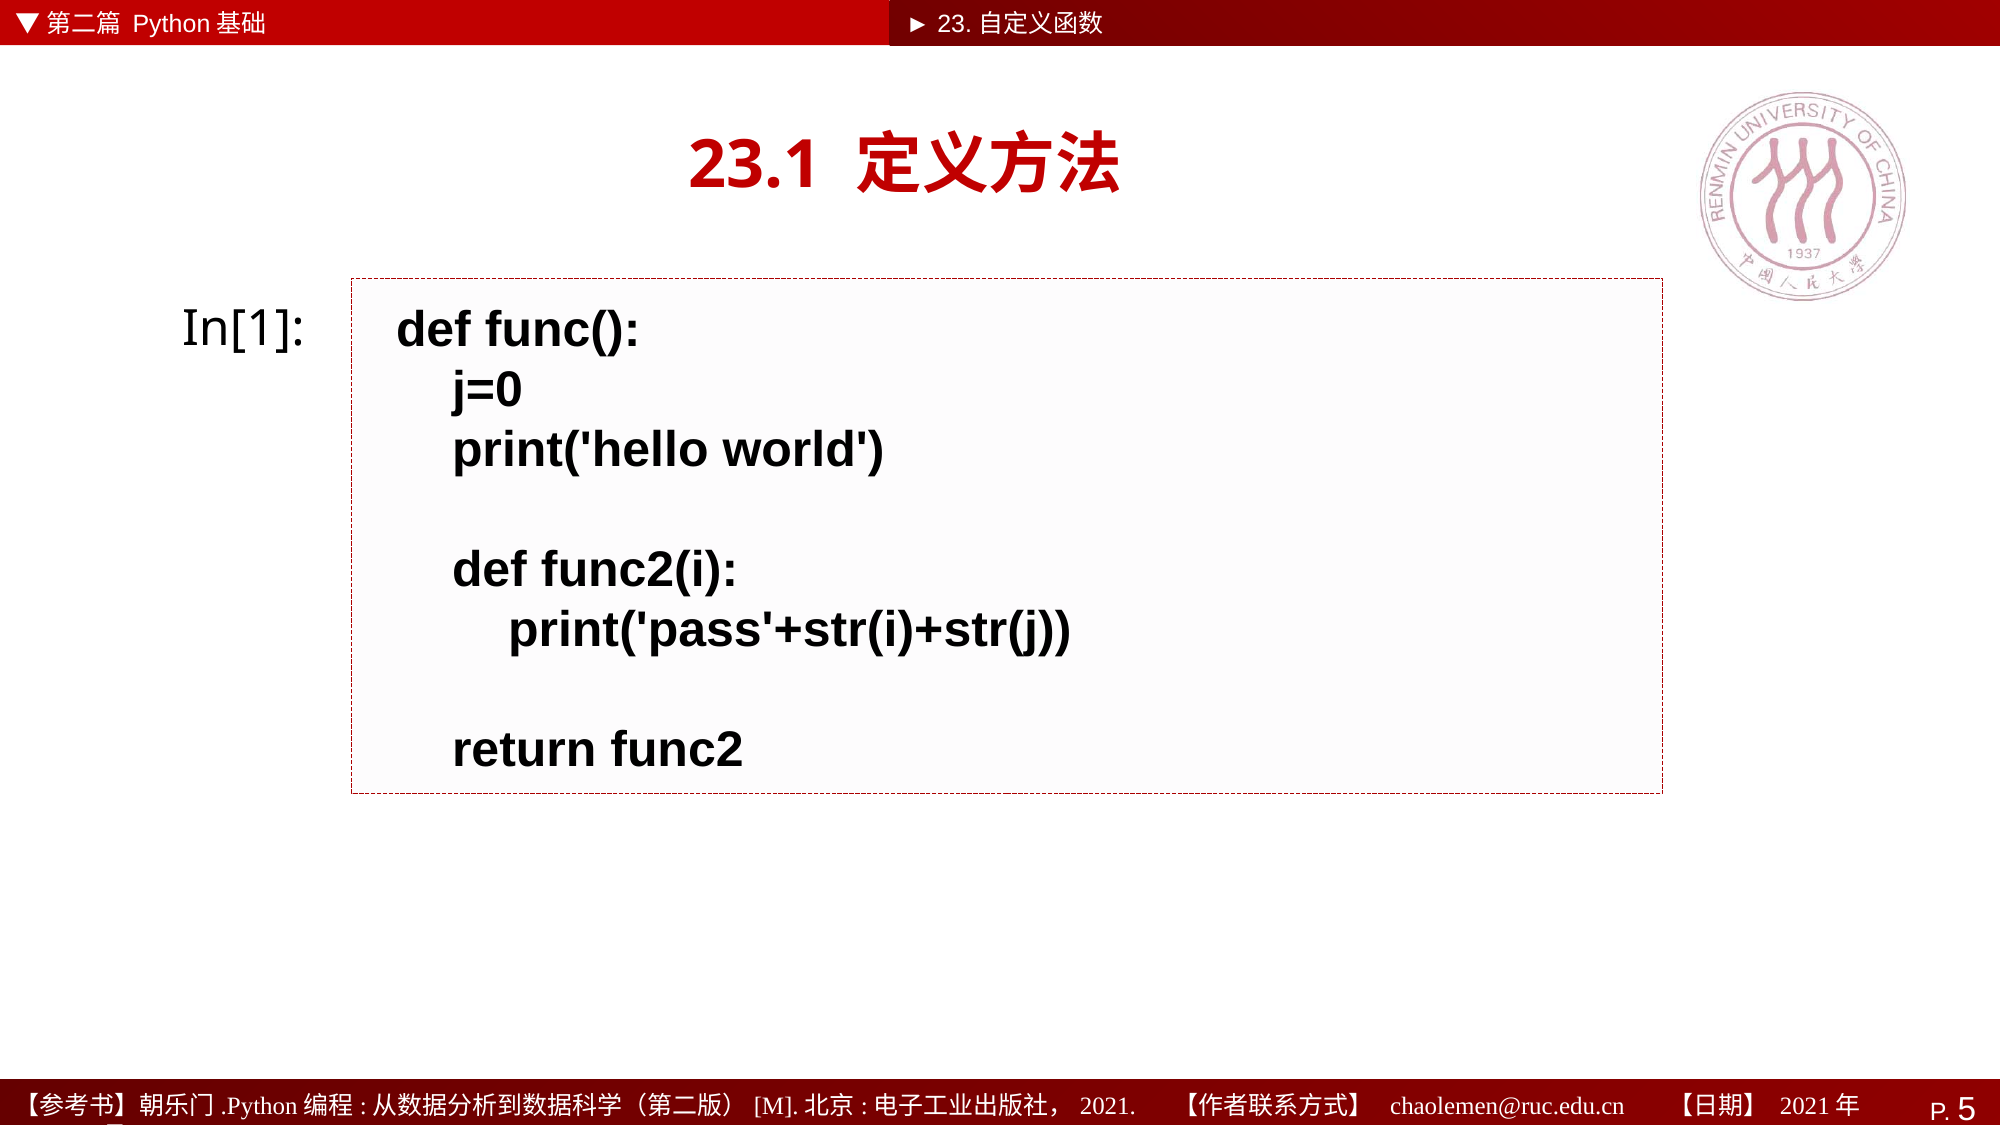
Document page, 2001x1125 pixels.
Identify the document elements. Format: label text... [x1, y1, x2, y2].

picture [1696, 89, 1910, 304]
list ► 23.自定义函数 [890, 0, 1249, 43]
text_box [167, 278, 1663, 794]
list ▼第二篇 Python基础 [0, 0, 725, 43]
title 23.1 定义方法 [101, 92, 1710, 229]
